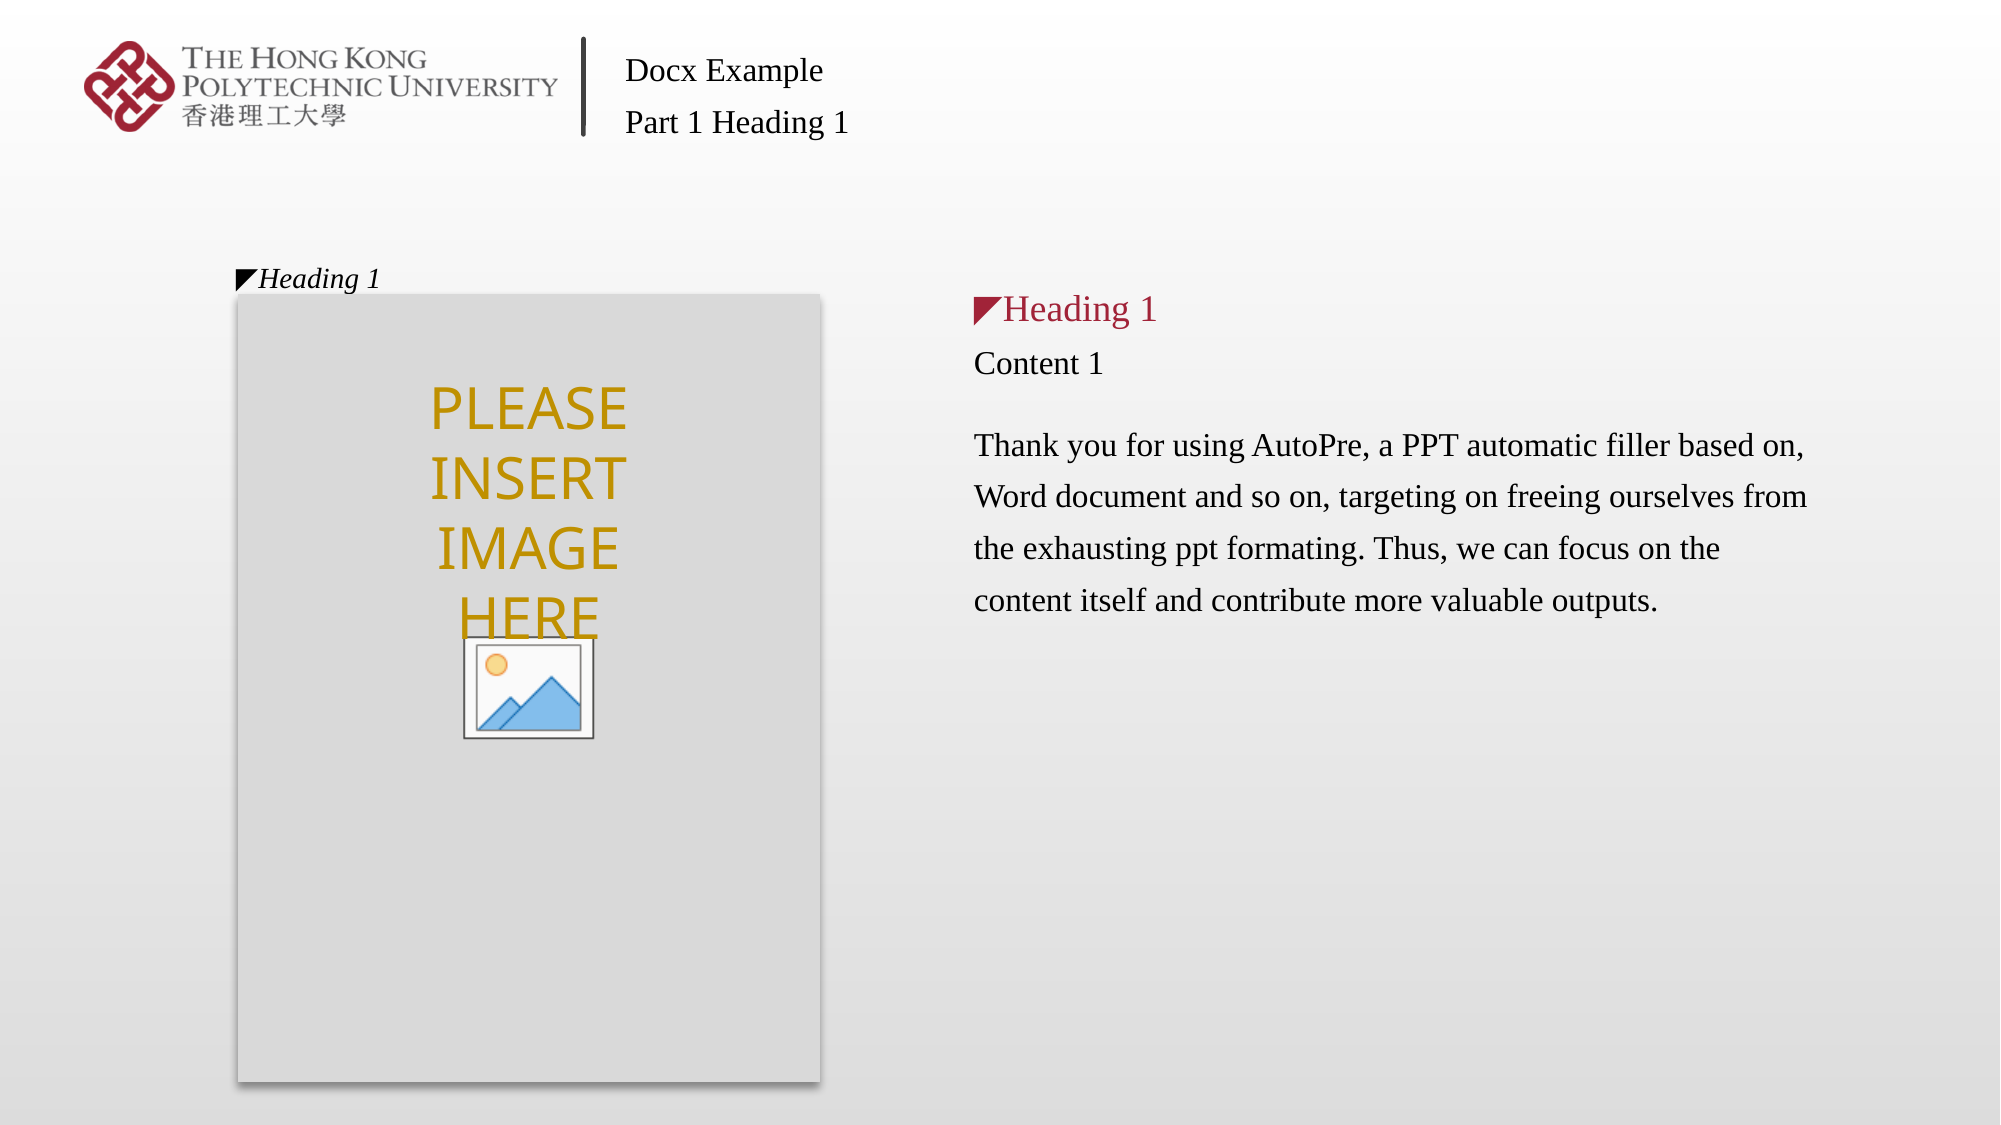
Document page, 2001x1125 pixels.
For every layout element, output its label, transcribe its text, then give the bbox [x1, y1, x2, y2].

picture [237, 293, 821, 1083]
list ◤Heading 1 Content 1 Thank you for using AutoPre, a PPT automatic filler based on, Word document and so on, targeting on freeing ourselves from the exhausting ppt formating. Thus, we can focus on the content itself and contribute more valuable outputs. [959, 263, 1838, 1086]
list Docx Example Part 1 Heading 1 [610, 28, 1952, 145]
list ◤Heading 1 [221, 241, 805, 315]
picture [84, 41, 558, 132]
